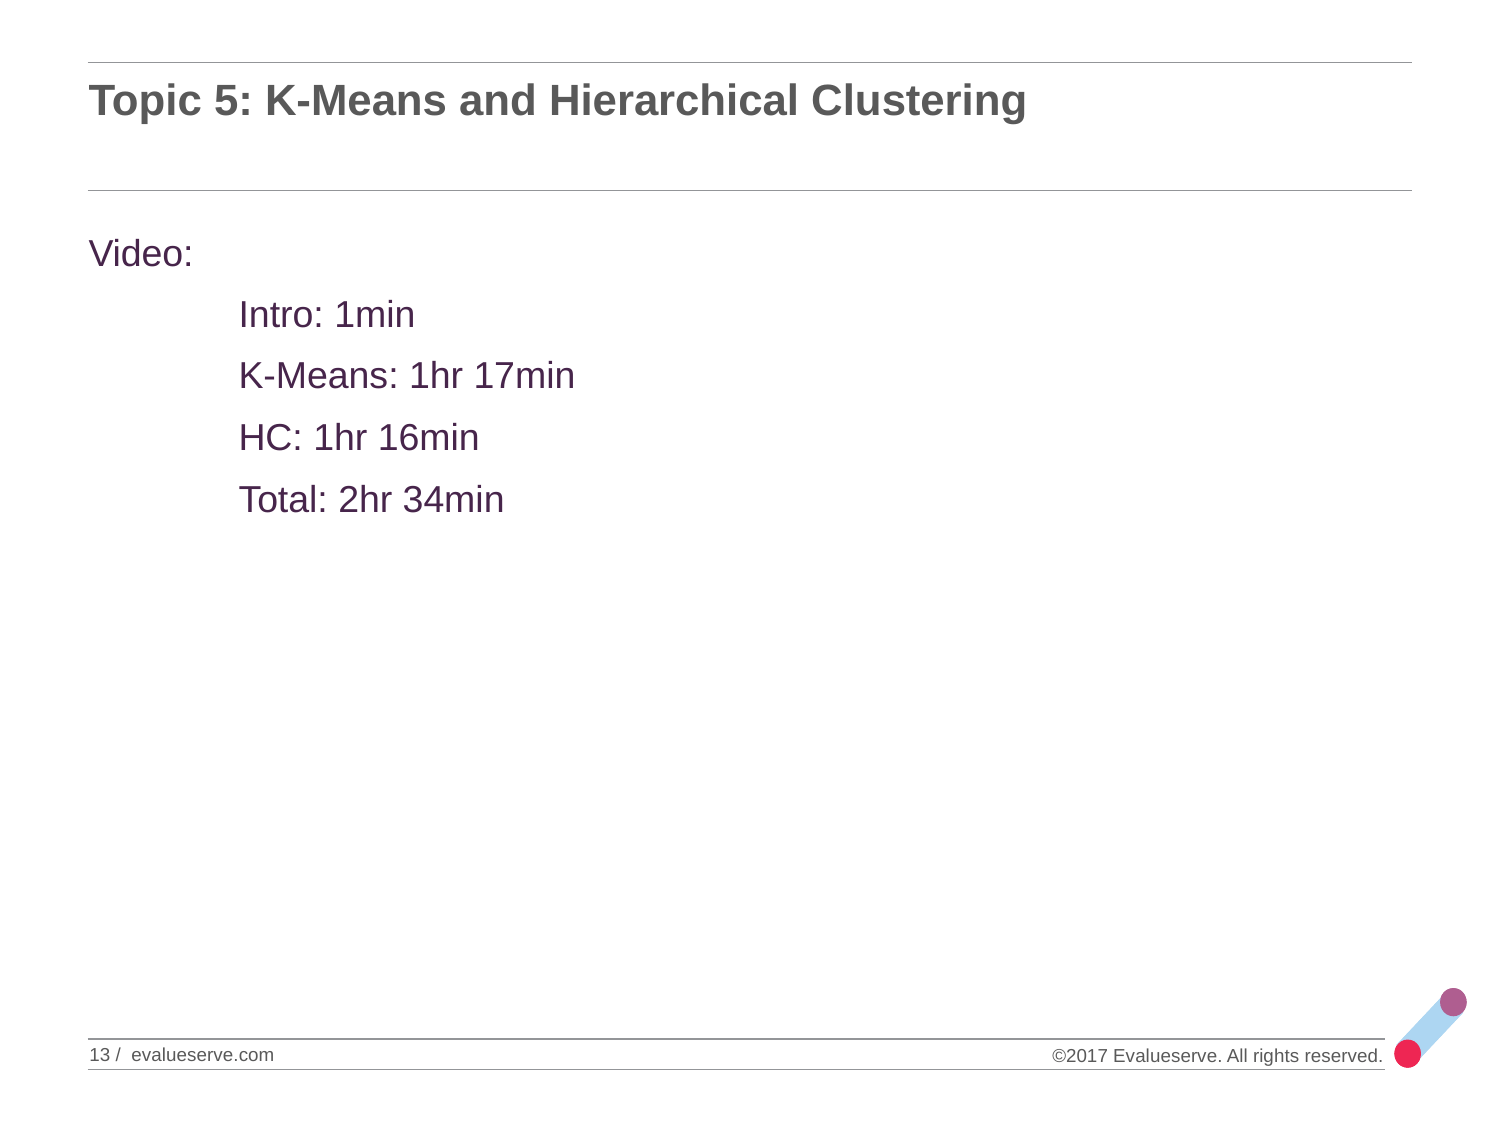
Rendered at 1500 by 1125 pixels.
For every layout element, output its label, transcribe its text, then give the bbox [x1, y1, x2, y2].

title Topic 5: K-Means and Hierarchical Clustering [88, 64, 1413, 182]
list Video: Intro: 1min K-Means: 1hr 17min HC: 1hr 16min Total: 2hr 34min [88, 222, 1412, 750]
slide_number 13 / evalueserve.com [89, 1039, 311, 1069]
footer ©2017 Evalueserve. All rights reserved. [908, 1041, 1384, 1069]
